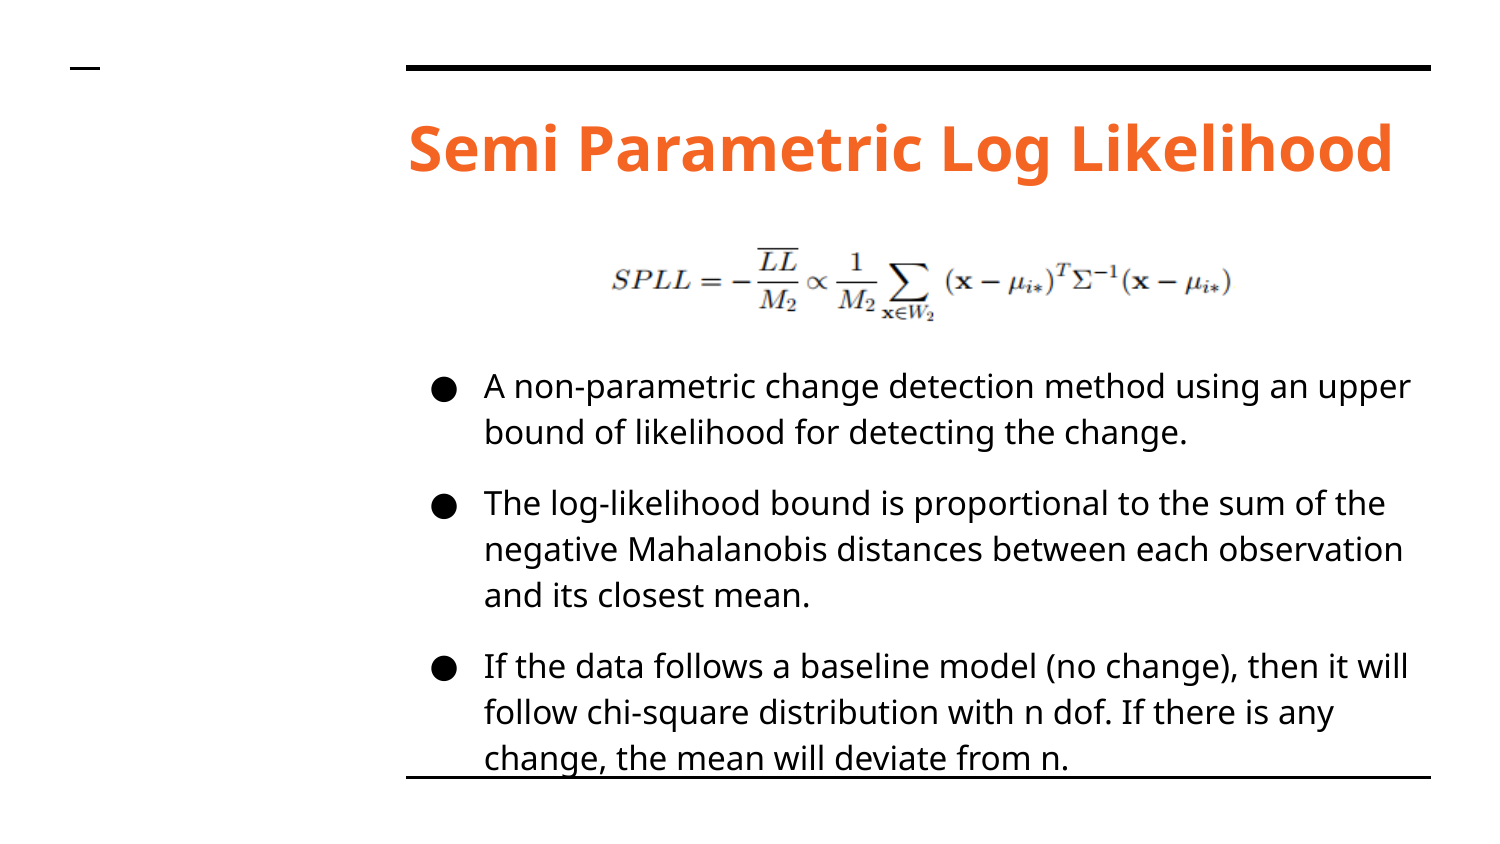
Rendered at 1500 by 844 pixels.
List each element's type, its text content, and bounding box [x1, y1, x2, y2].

picture [590, 223, 1235, 345]
list A non-parametric change detection method using an upper bound of likelihood for detecting the change. The log-likelihood bound is proportional to the sum of the negative Mahalanobis distances between each observation and its closest mean. If the data follows a baseline model (no change), then it will follow chi-square distribution with n dof. If there is any change, the mean will deviate from n. [393, 344, 1431, 731]
title Semi Parametric Log Likelihood [393, 94, 1431, 199]
